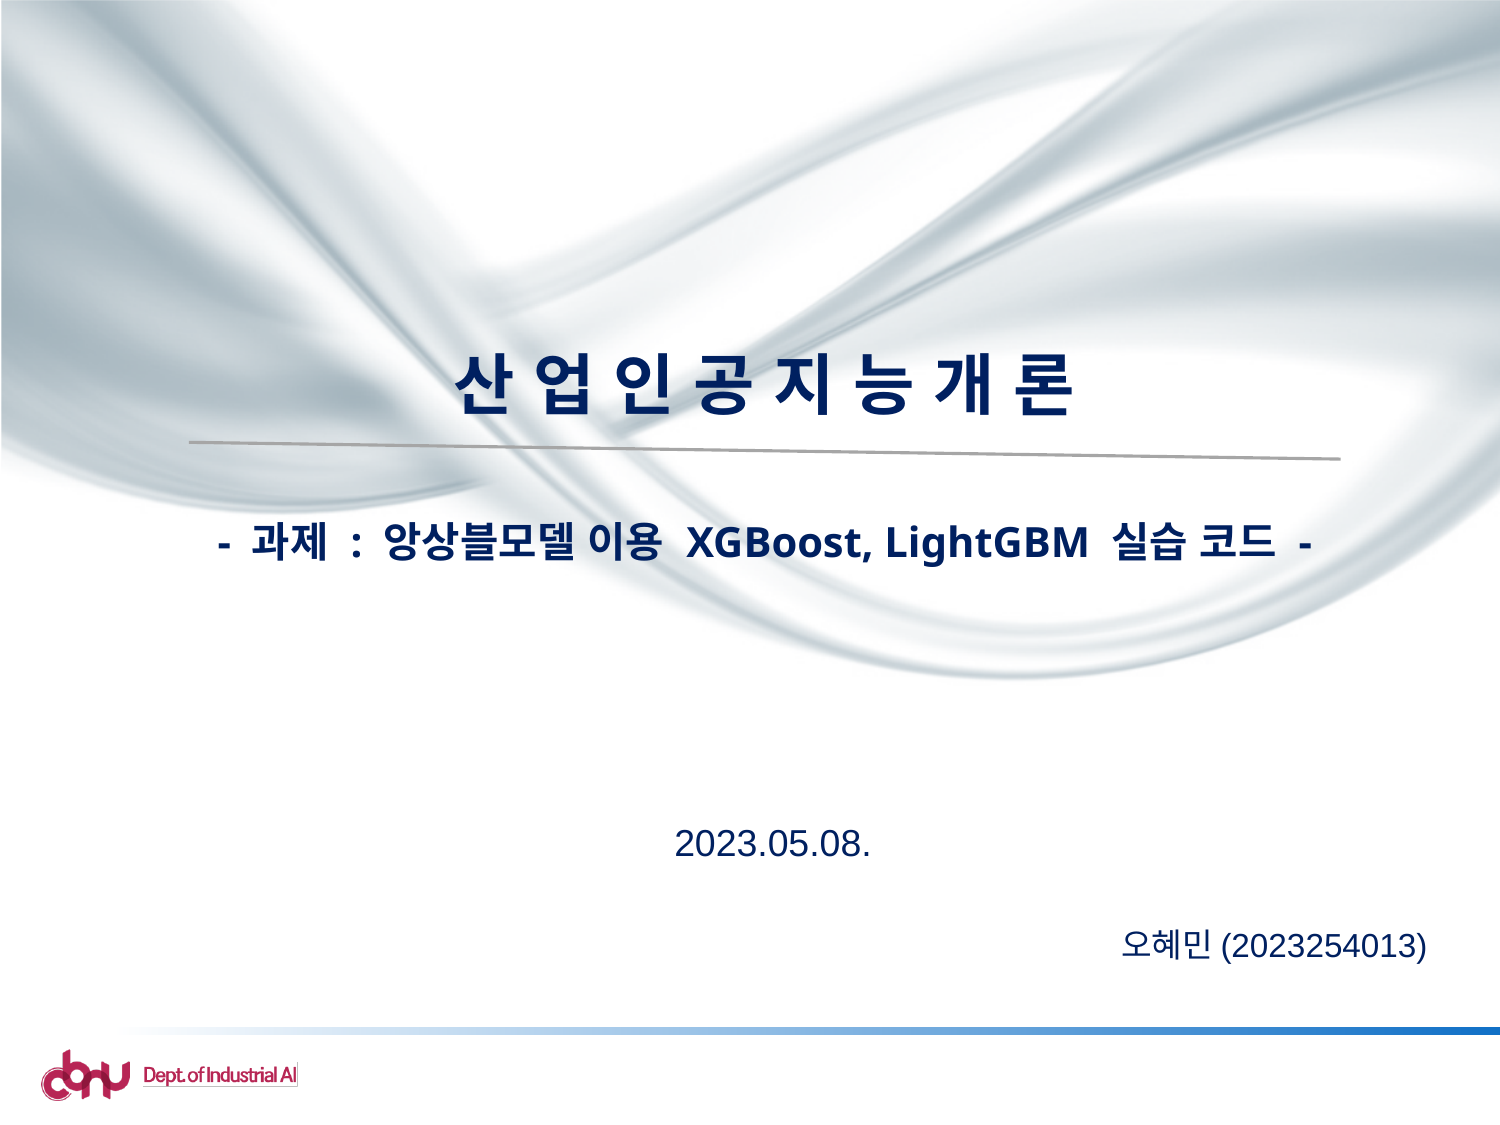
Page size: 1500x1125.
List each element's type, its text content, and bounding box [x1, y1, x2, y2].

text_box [188, 439, 1341, 460]
text_box 2023.05.08. [659, 811, 887, 872]
picture [41, 1049, 308, 1101]
text_box 산 업 인 공 지 능 개 론 - 과제 : 앙상블모델 이용 XGBoost, LightGBM 실습 코드 - [188, 466, 1335, 574]
text_box 산 업 인 공 지 능 개 론 - 과제 : 앙상블모델 이용 XGBoost, LightGBM 실습 코드 - [188, 311, 1335, 439]
text_box 오혜민(2023254013) [1106, 916, 1443, 972]
